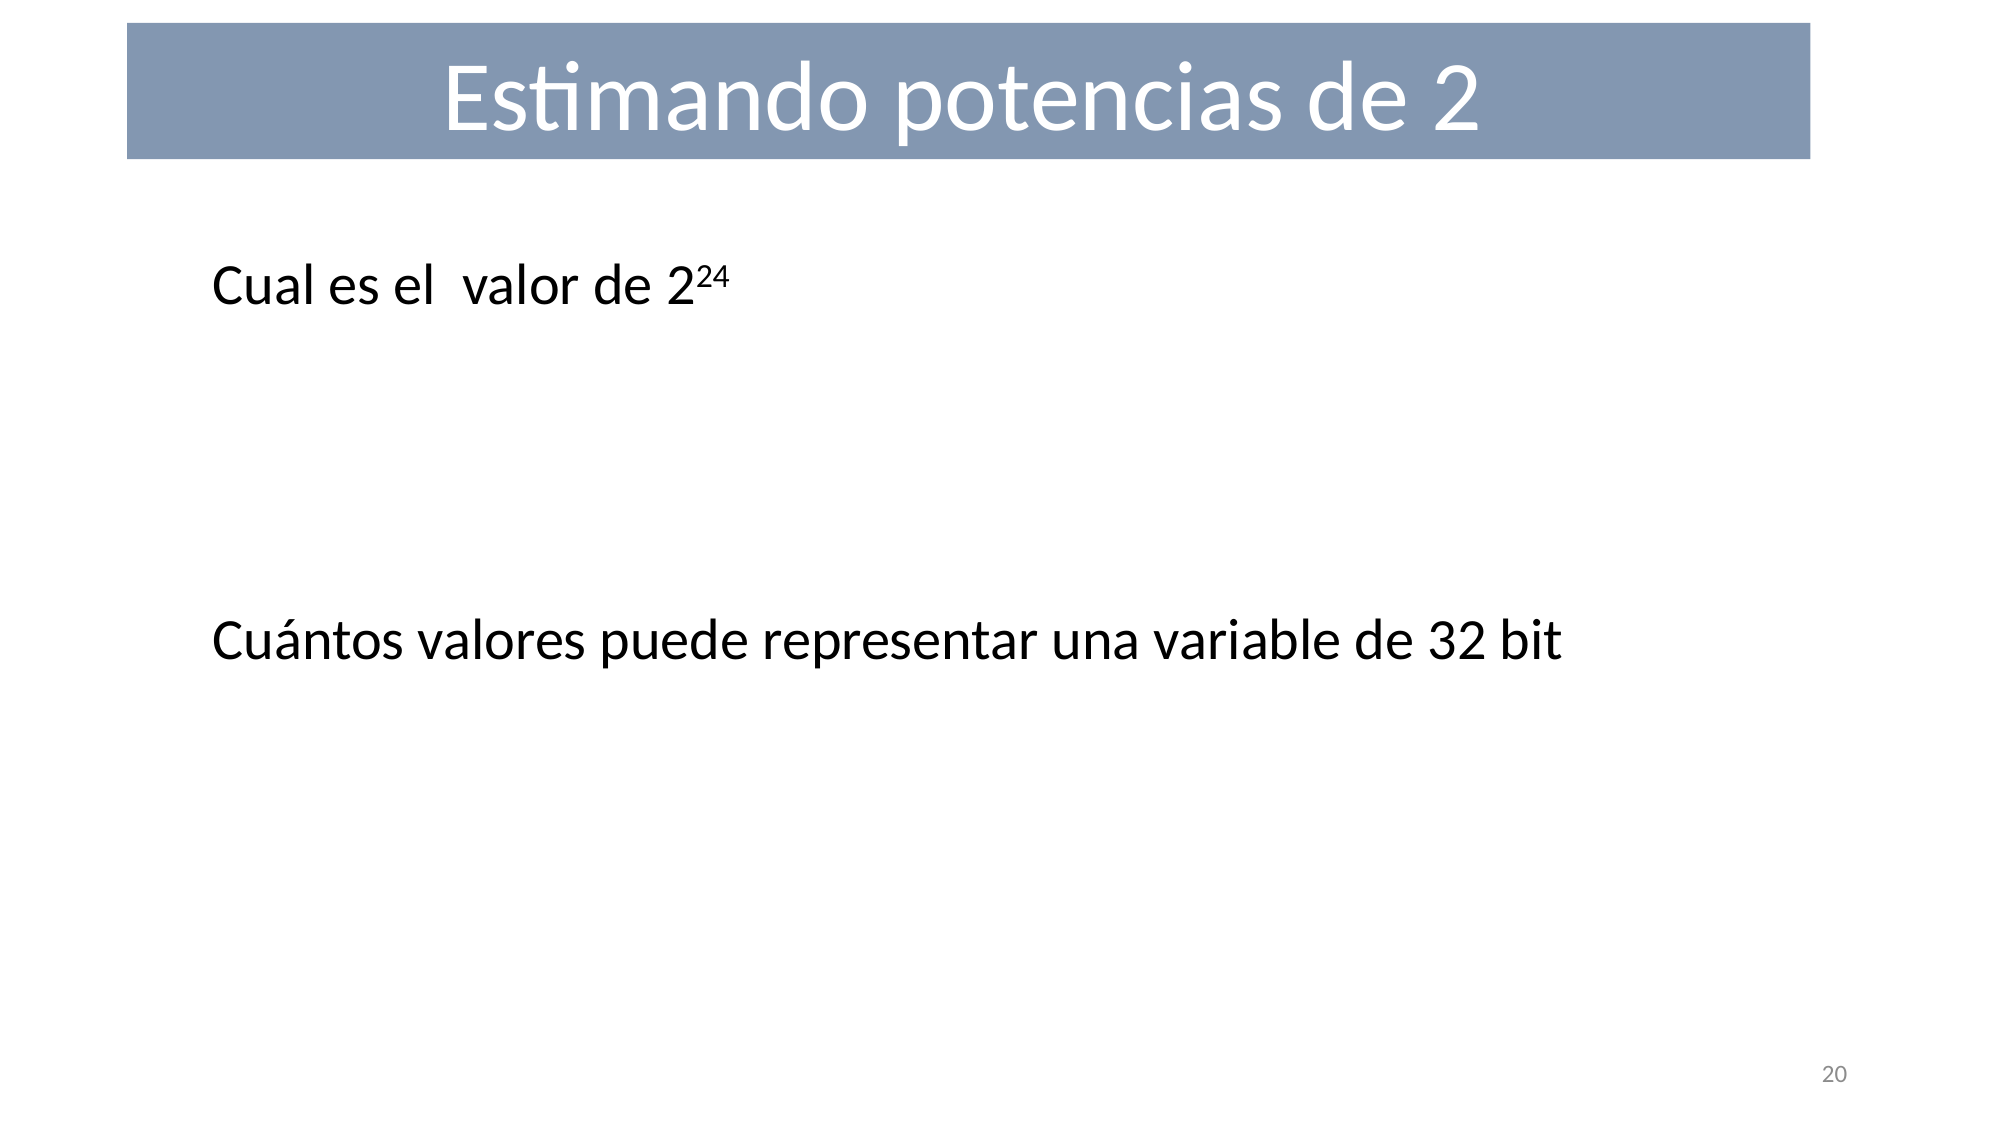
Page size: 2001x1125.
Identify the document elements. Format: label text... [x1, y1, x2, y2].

text_box Cuántos valores puede representar una variable de 32 bit [197, 593, 1595, 680]
text_box Estimando potencias de 2 [127, 22, 1811, 160]
text_box Cual es el valor de 224 [197, 238, 757, 325]
slide_number 20 [1412, 1042, 1863, 1103]
